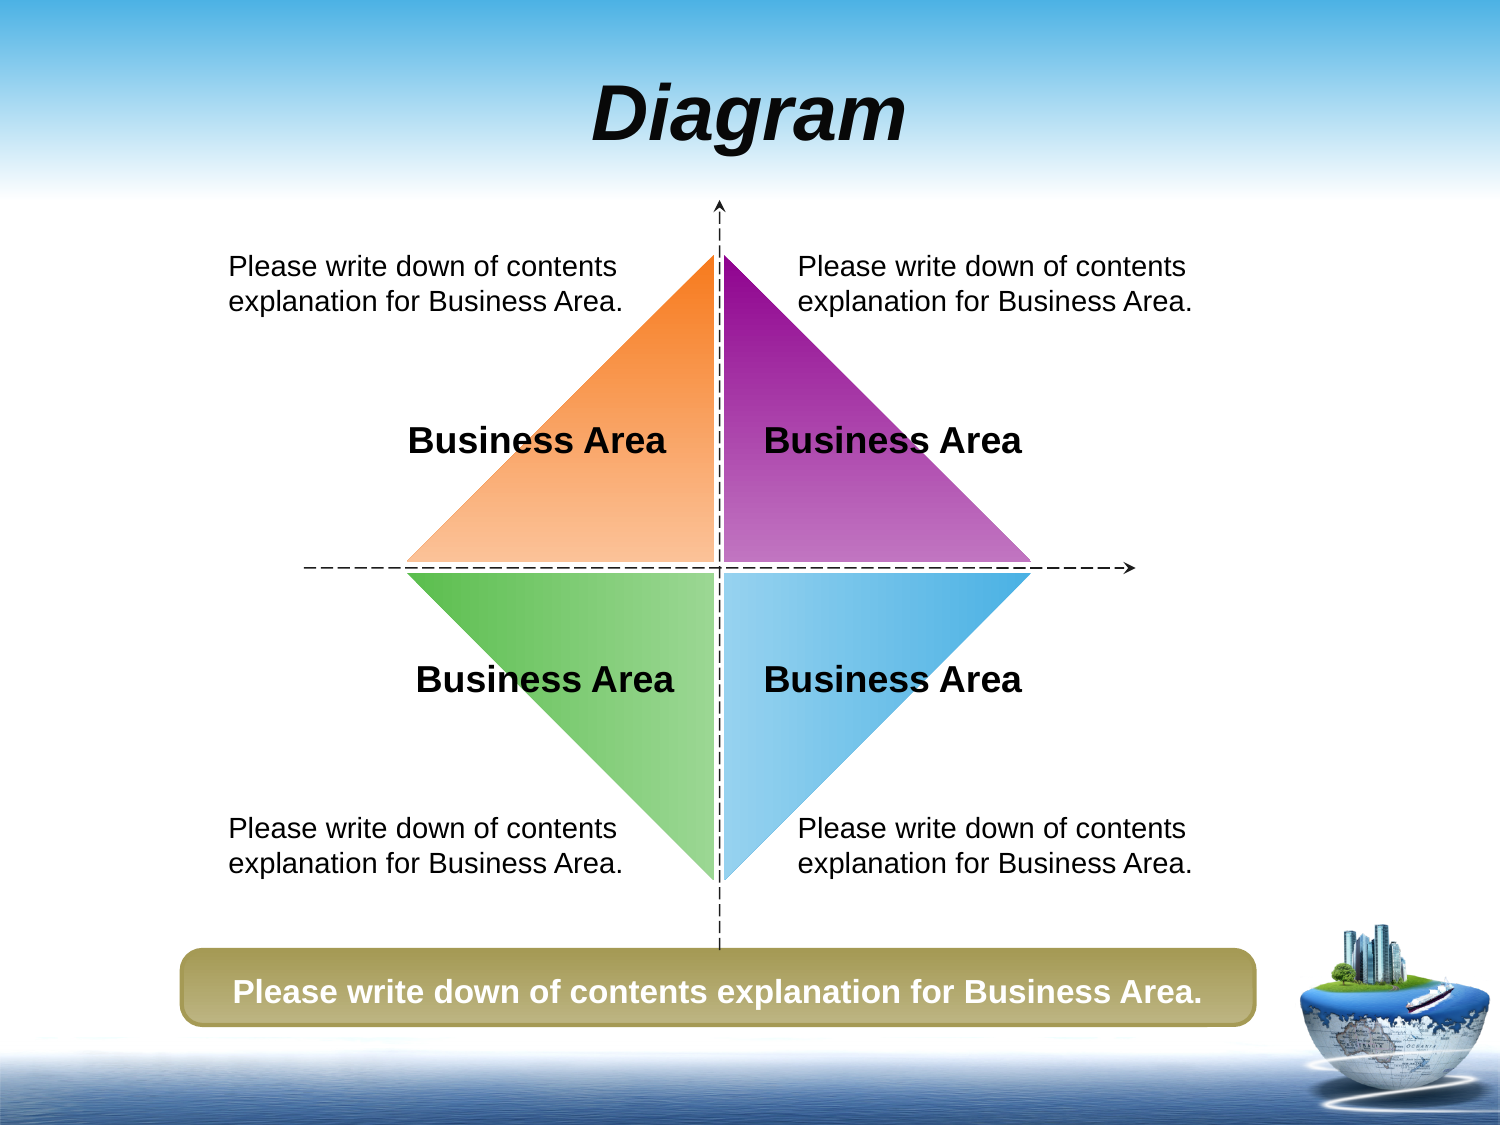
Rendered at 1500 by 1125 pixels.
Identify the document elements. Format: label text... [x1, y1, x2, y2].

text_box Please write down of contents explanation for Business Area. [205, 962, 1231, 1018]
text_box Please write down of contents explanation for Business Area. [783, 240, 1221, 325]
title Diagram [74, 37, 1426, 181]
text_box [724, 573, 1032, 881]
text_box Business Area [748, 408, 1037, 468]
text_box Please write down of contents explanation for Business Area. [213, 801, 651, 887]
text_box [1123, 561, 1136, 575]
text_box Please write down of contents explanation for Business Area. [213, 240, 651, 325]
text_box Please write down of contents explanation for Business Area. [783, 801, 1221, 887]
text_box [407, 573, 715, 881]
text_box [406, 254, 714, 562]
text_box [181, 949, 1255, 1025]
picture [0, 920, 1500, 1125]
text_box Business Area [392, 408, 682, 468]
text_box Business Area [748, 647, 1037, 708]
text_box [723, 254, 1031, 562]
text_box [713, 199, 726, 213]
text_box Business Area [400, 647, 689, 708]
